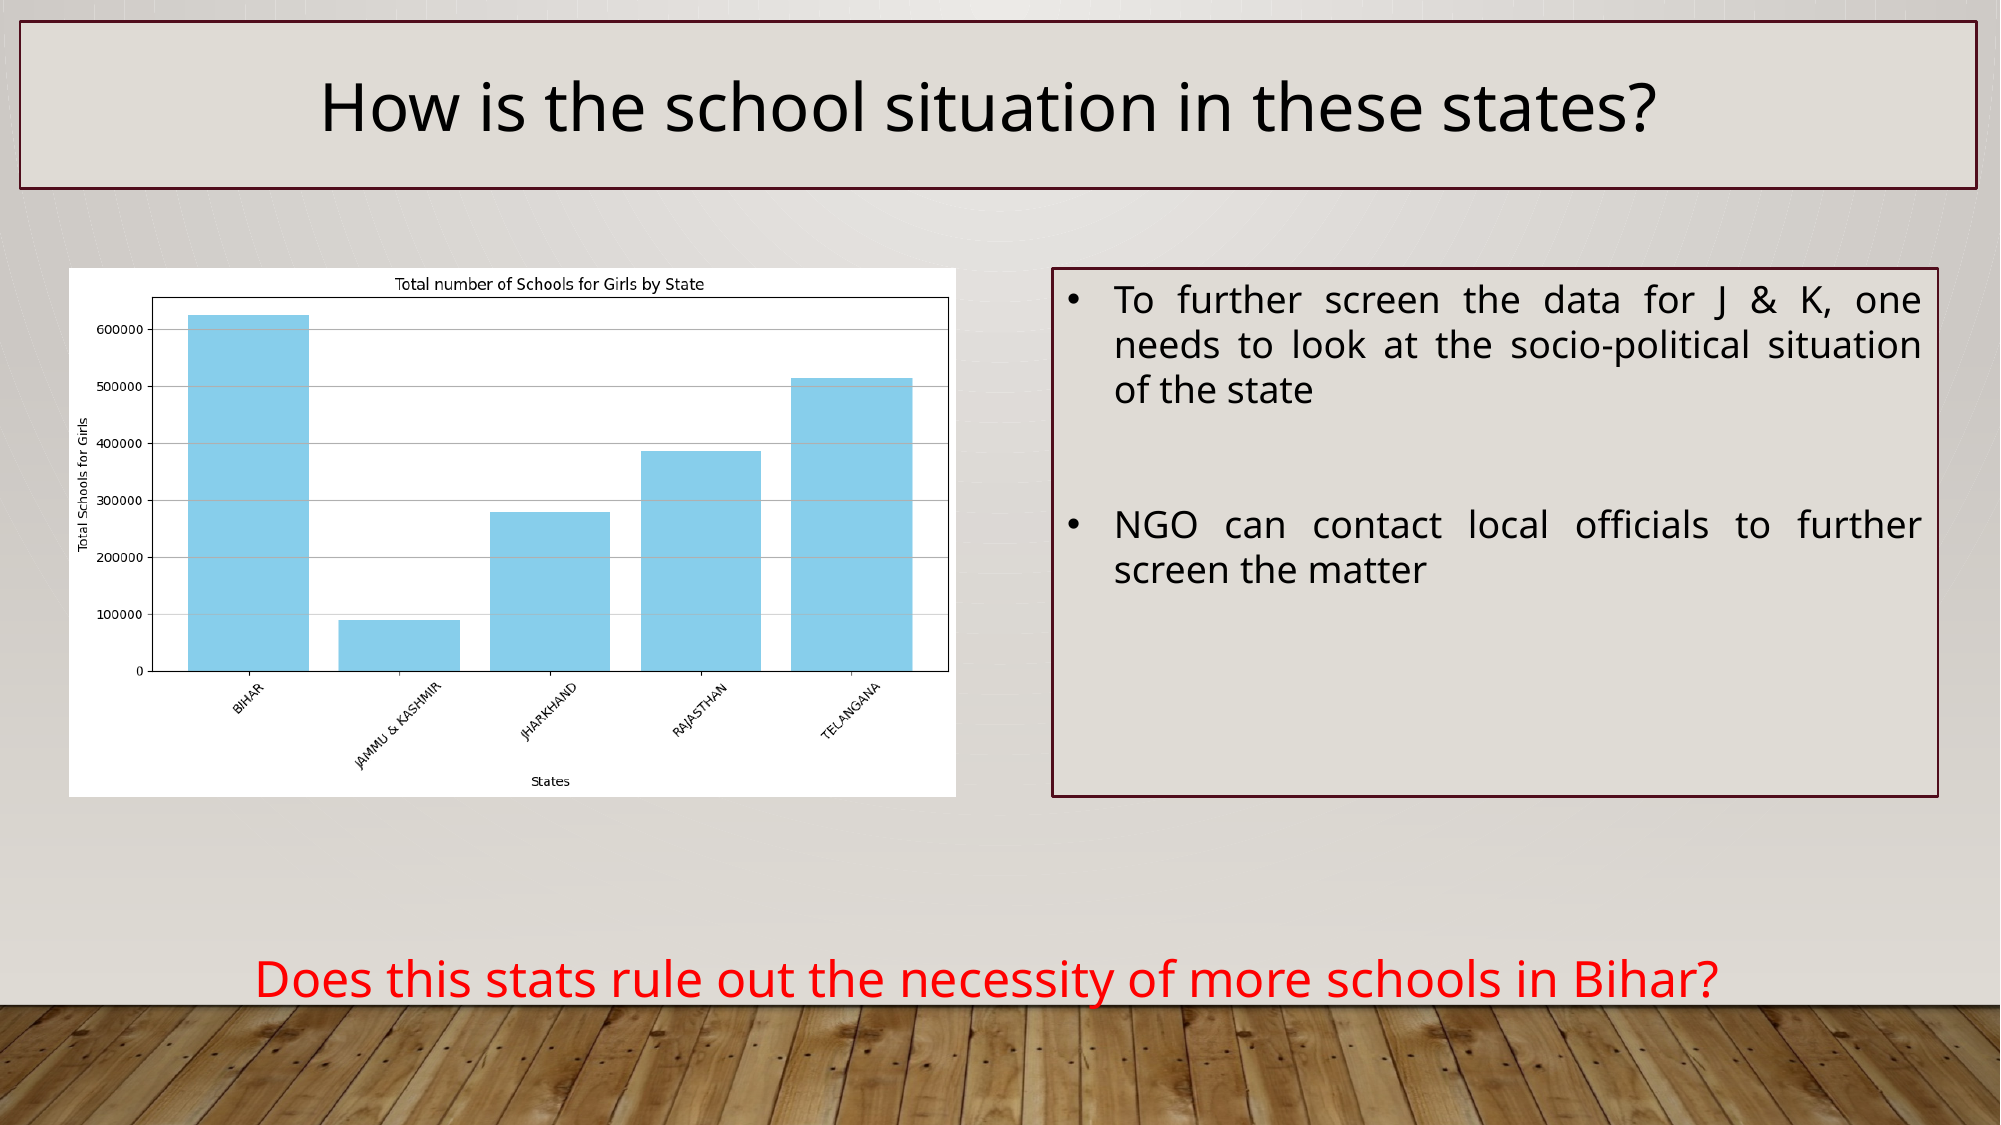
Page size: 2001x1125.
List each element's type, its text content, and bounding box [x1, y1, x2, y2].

text_box How is the school situation in these states? [19, 20, 1978, 190]
picture [69, 268, 956, 797]
picture [0, 1005, 2000, 1125]
text_box To further screen the data for J & K, one needs to look at the socio-political situation of the state NGO can contact local officials to further screen the matter [1051, 267, 1939, 798]
text_box Does this stats rule out the necessity of more schools in Bihar? [88, 939, 1887, 1015]
